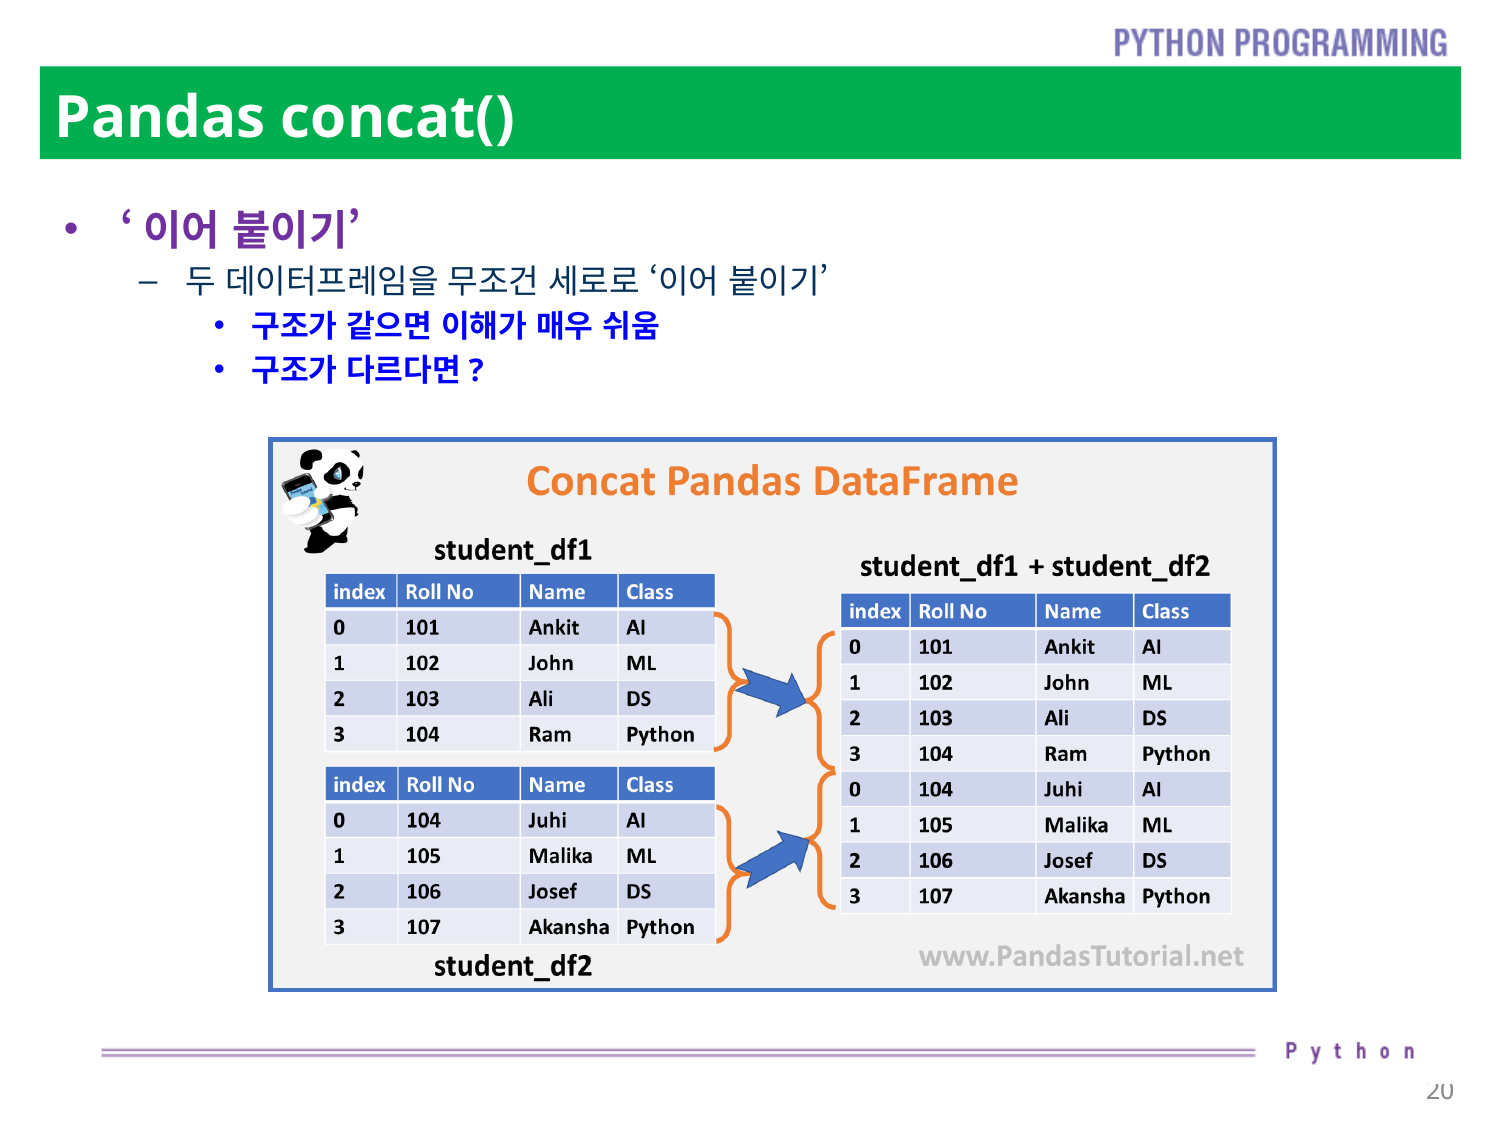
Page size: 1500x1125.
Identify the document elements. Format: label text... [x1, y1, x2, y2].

picture [1106, 13, 1462, 66]
list ‘이어 붙이기’ 두 데이터프레임을 무조건 세로로 ‘이어 붙이기’ 구조가 같으면 이해가 매우 쉬움 구조가 다르다면? [48, 195, 1461, 1041]
title Pandas concat() [39, 76, 1444, 152]
picture [268, 436, 1277, 992]
slide_number 20 [1119, 1071, 1470, 1112]
picture [18, 1020, 1483, 1084]
